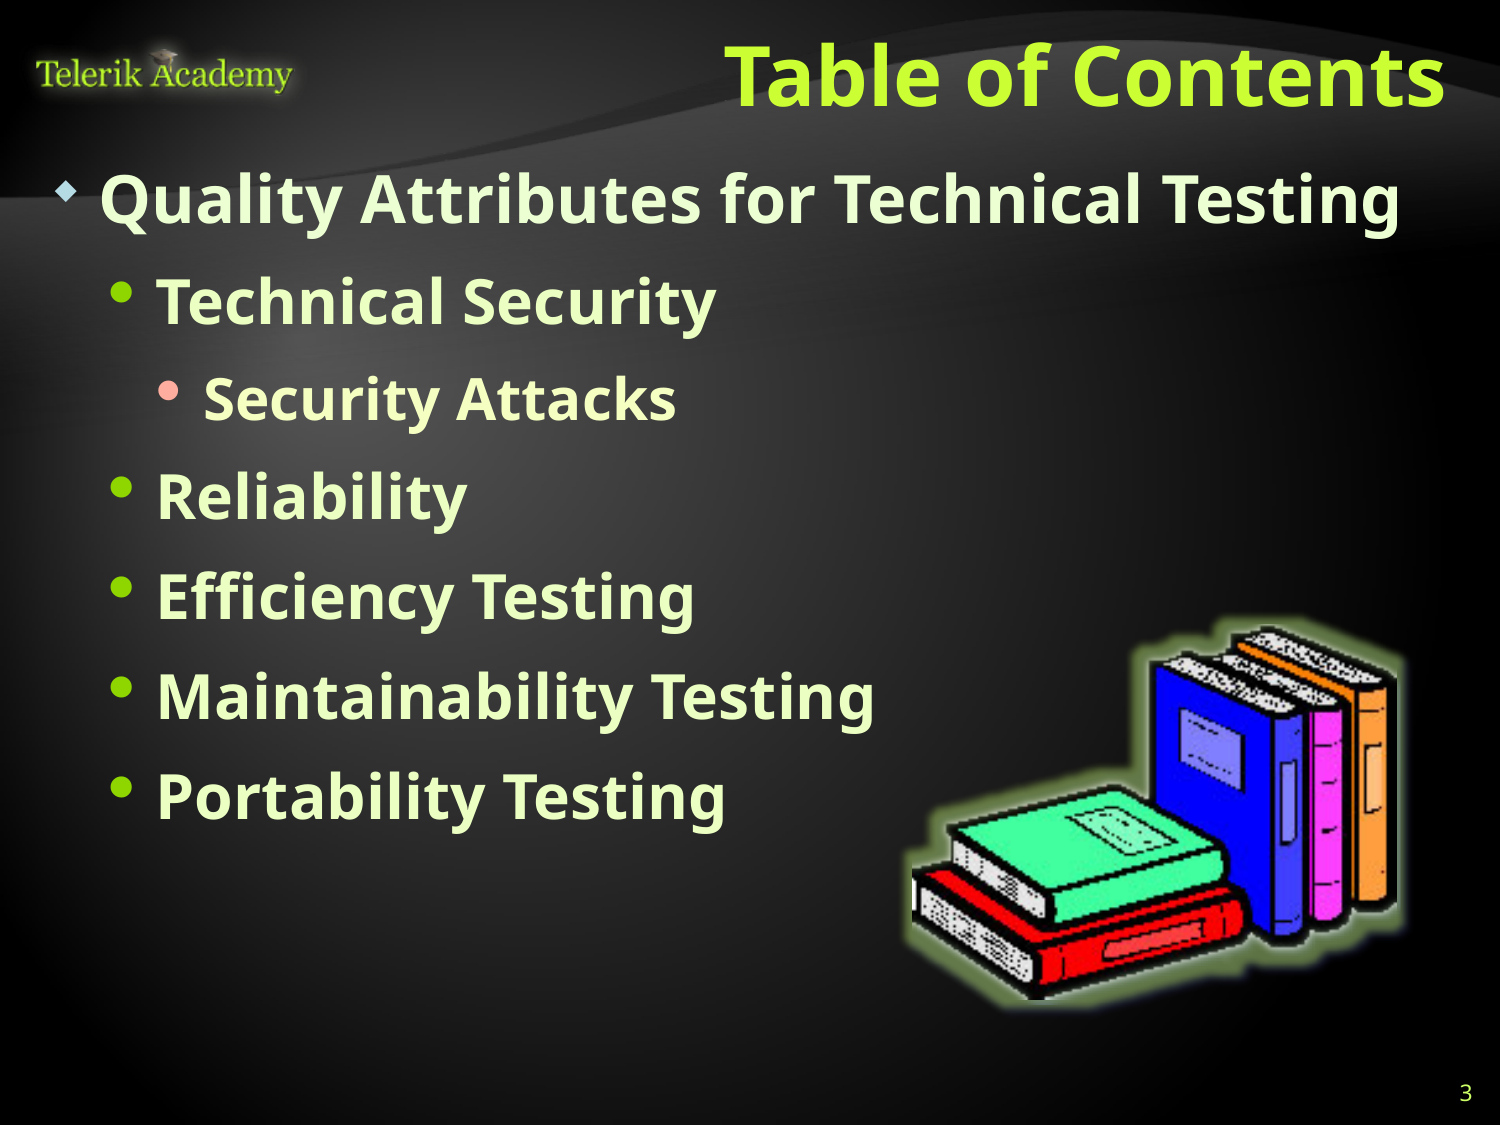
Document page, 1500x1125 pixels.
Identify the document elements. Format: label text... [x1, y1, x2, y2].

picture [0, 0, 1500, 1125]
list Quality Attributes for Technical Testing Technical Security Security Attacks Reliability Efficiency Testing Maintainability Testing Portability Testing [37, 149, 1463, 1100]
title Table of Contents [300, 12, 1463, 149]
slide_number 3 [1412, 1074, 1488, 1113]
